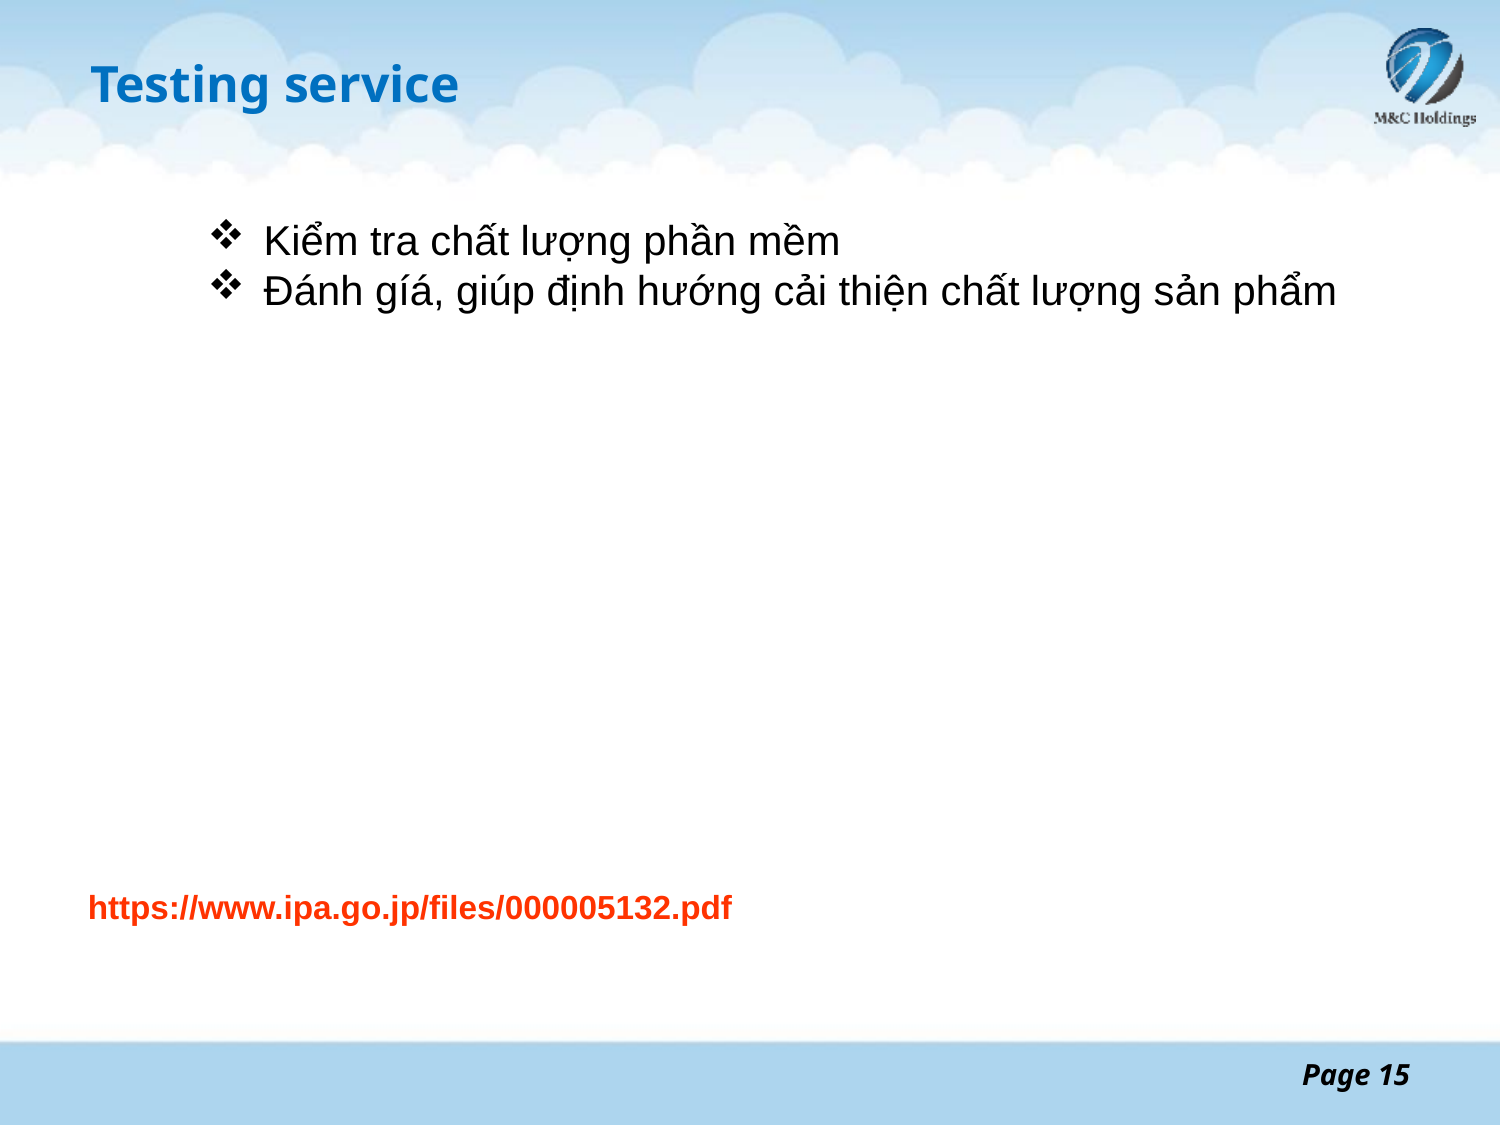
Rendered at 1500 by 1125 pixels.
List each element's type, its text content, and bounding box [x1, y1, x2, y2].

picture [0, 0, 1500, 1125]
text_box https://www.ipa.go.jp/files/000005132.pdf [73, 878, 1444, 934]
title Testing service [75, 28, 1425, 144]
text_box Kiểm tra chất lượng phần mềm Đánh gíá, giúp định hướng cải thiện chất lượng sản phẩm [192, 206, 1391, 322]
slide_number Page 15 [1074, 1048, 1425, 1110]
